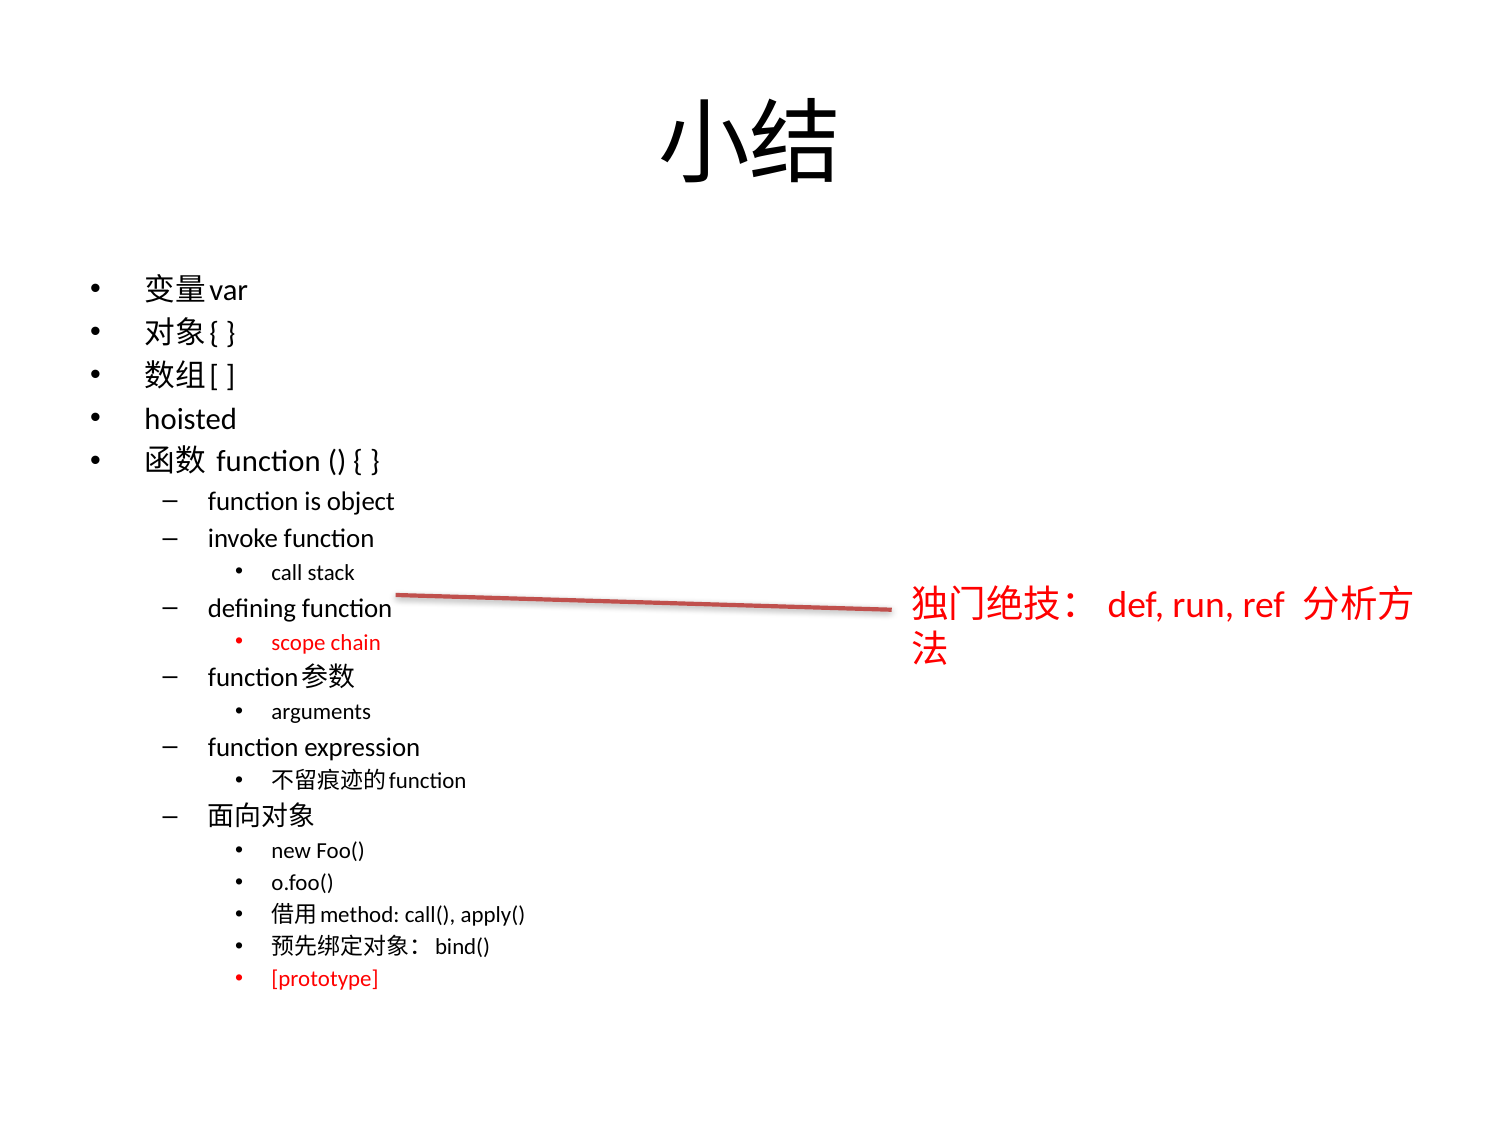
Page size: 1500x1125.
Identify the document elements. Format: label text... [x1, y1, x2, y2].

title 小结 [75, 45, 1425, 233]
list 变量var 对象{ } 数组[ ] hoisted 函数 function () { } function is object invoke function call stack defining function scope chain function参数 arguments function expression 不留痕迹的function 面向对象 new Foo() o.foo() 借用method: call(), apply() 预先绑定对象：bind() [prototype] [75, 262, 1425, 1005]
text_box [395, 594, 892, 610]
text_box 独门绝技：def, run, ref 分析方法 [903, 572, 1447, 678]
